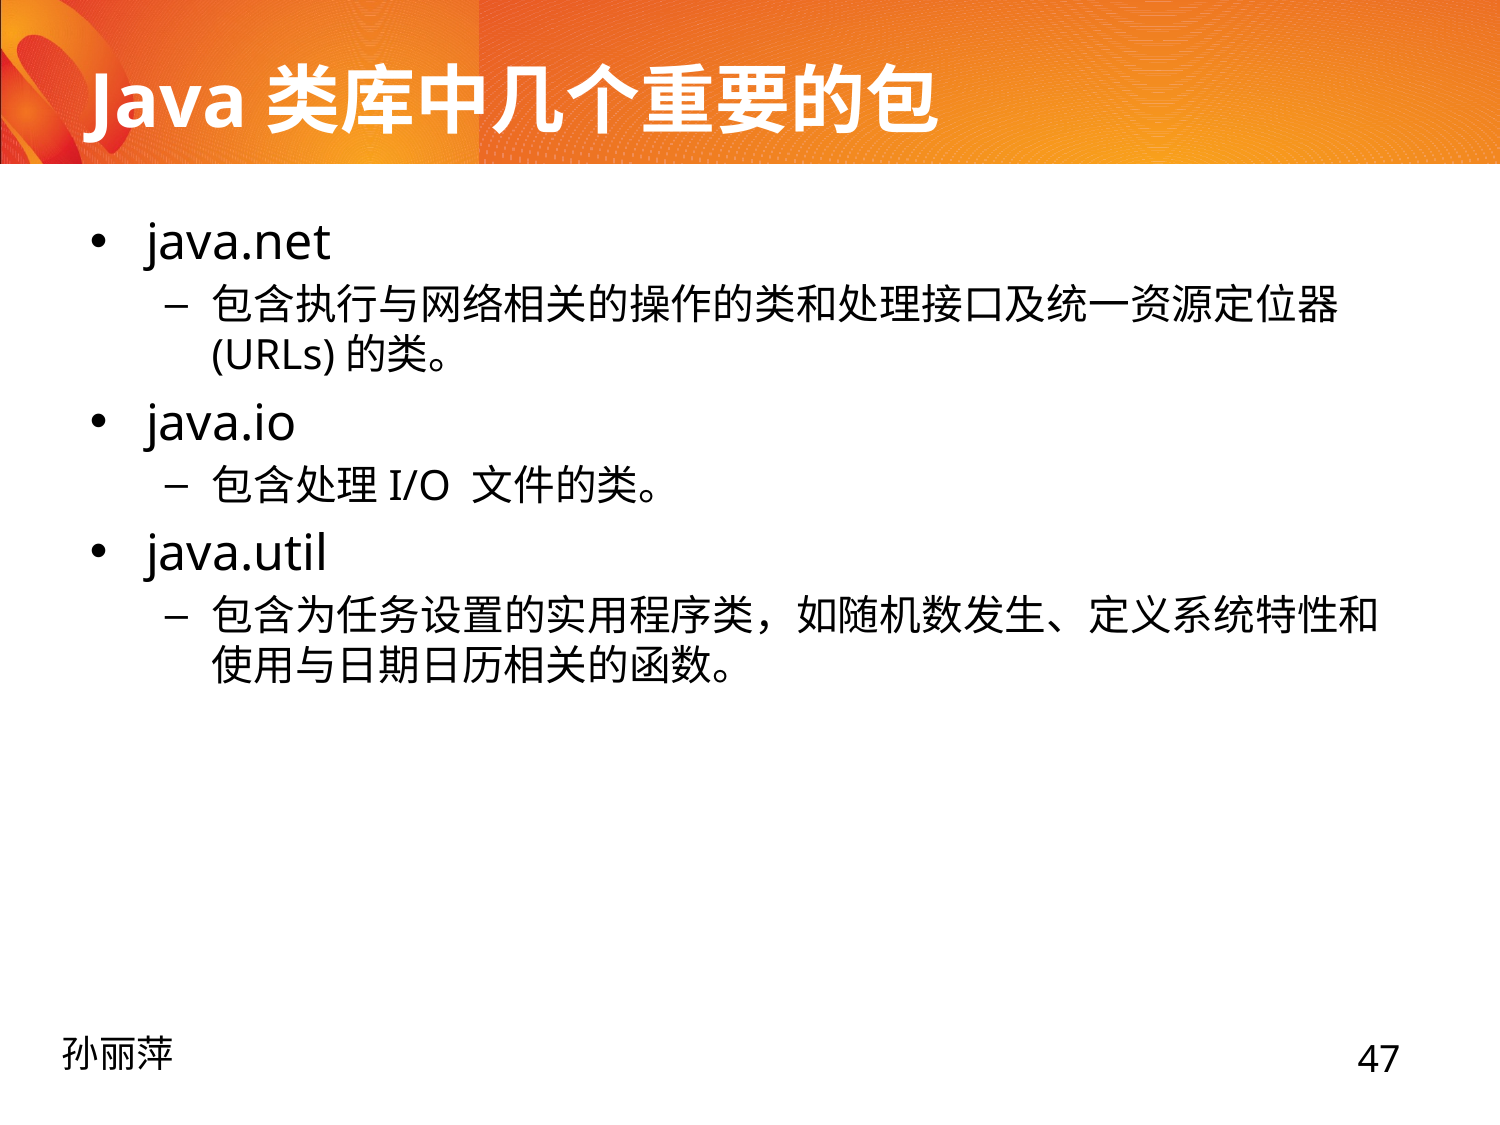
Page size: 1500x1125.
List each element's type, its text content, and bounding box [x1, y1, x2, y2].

list java.net 包含执行与网络相关的操作的类和处理接口及统一资源定位器(URLs)的类。 java.io 包含处理I/O 文件的类。 java.util 包含为任务设置的实用程序类，如随机数发生、定义系统特性和使用与日期日历相关的函数。 [75, 190, 1425, 1005]
picture [0, 0, 1500, 164]
title Java类库中几个重要的包 [75, 45, 1425, 167]
